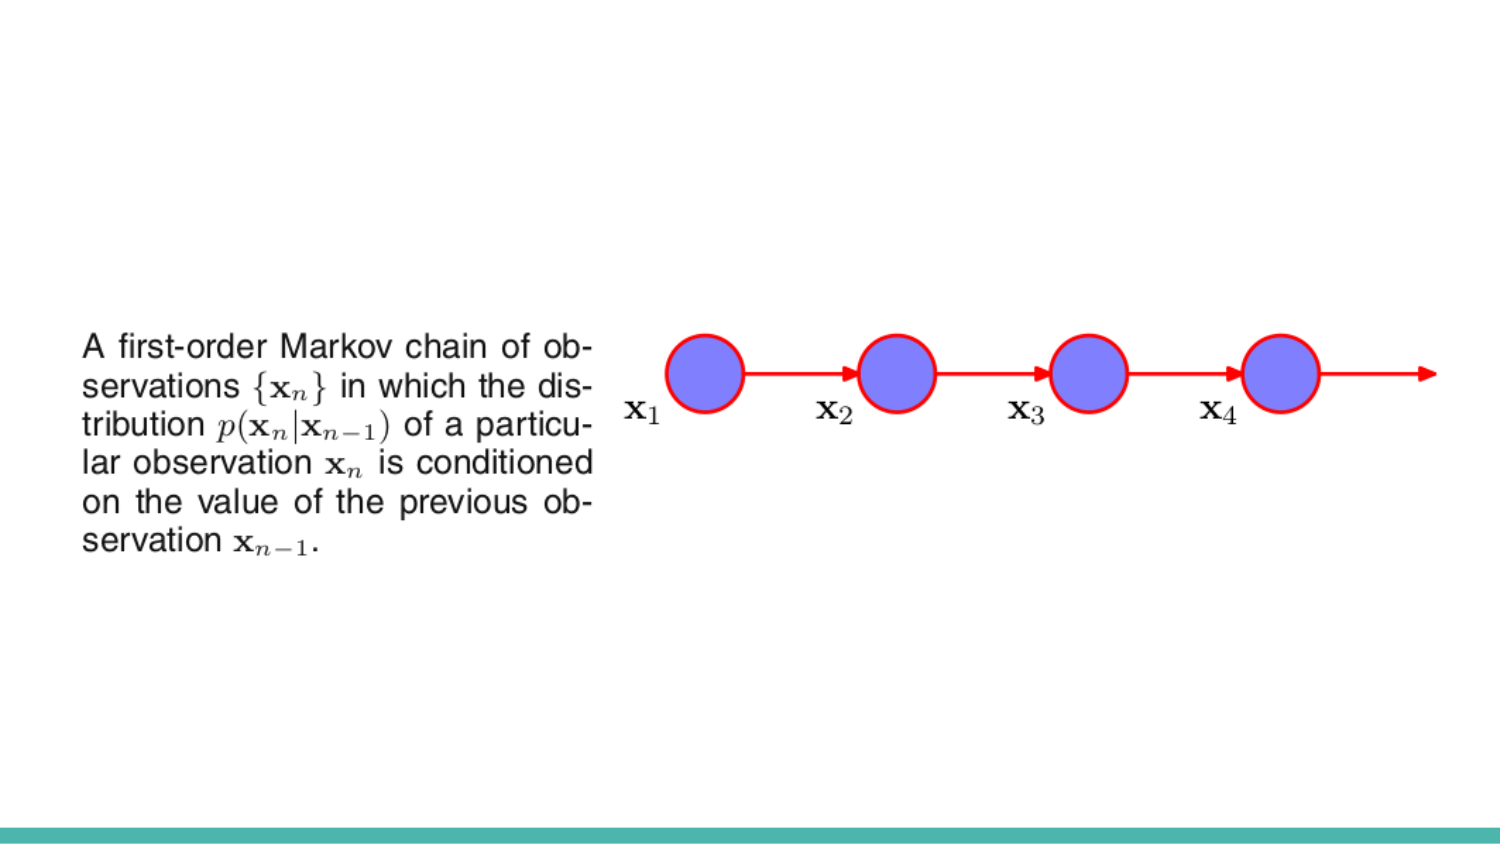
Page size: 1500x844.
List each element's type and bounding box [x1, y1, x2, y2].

picture [50, 271, 1462, 592]
